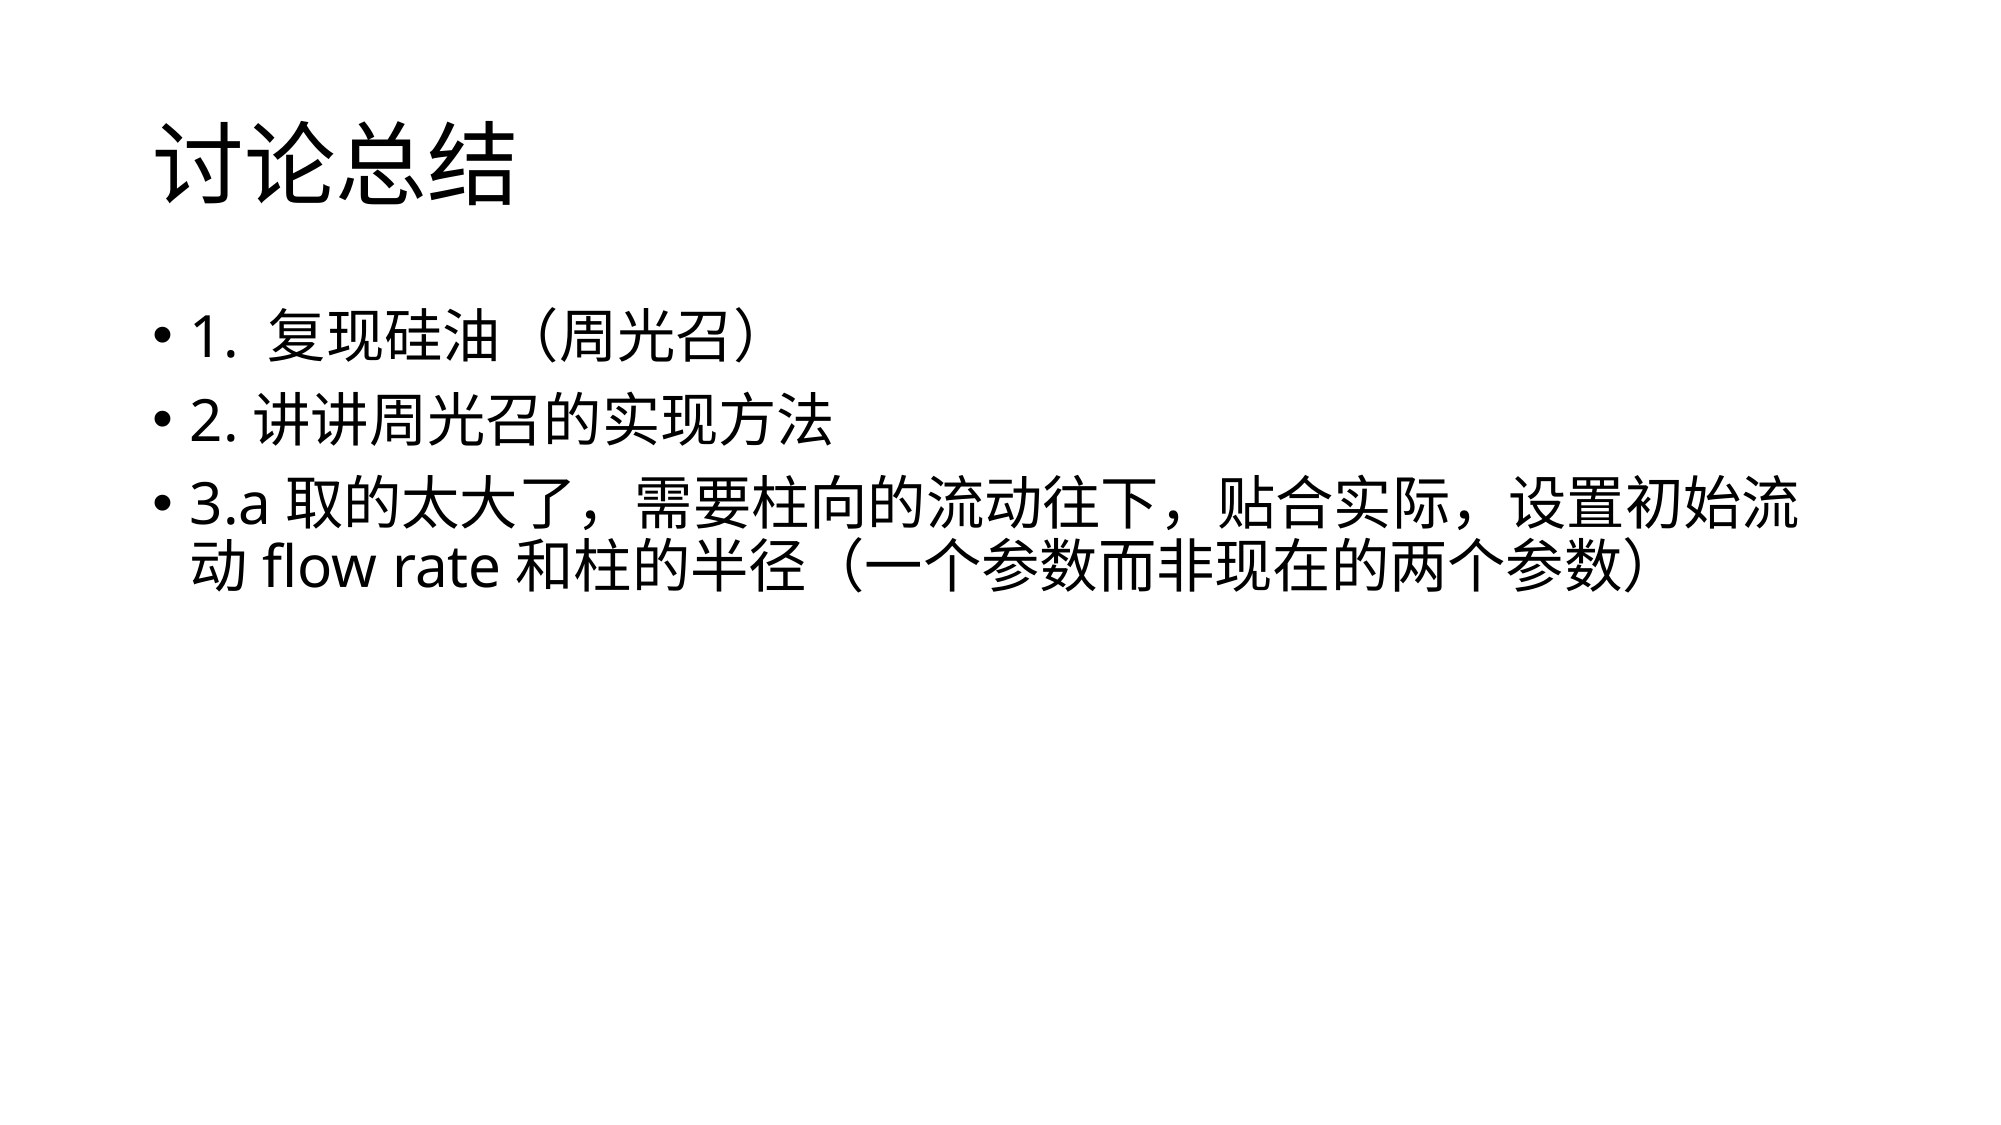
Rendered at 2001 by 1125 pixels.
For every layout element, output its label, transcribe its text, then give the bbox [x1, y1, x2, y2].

title 讨论总结 [137, 59, 1863, 278]
list 1. 复现硅油（周光召） 2.讲讲周光召的实现方法 3.a取的太大了，需要柱向的流动往下，贴合实际，设置初始流动flow rate和柱的半径（一个参数而非现在的两个参数） [137, 299, 1863, 1014]
